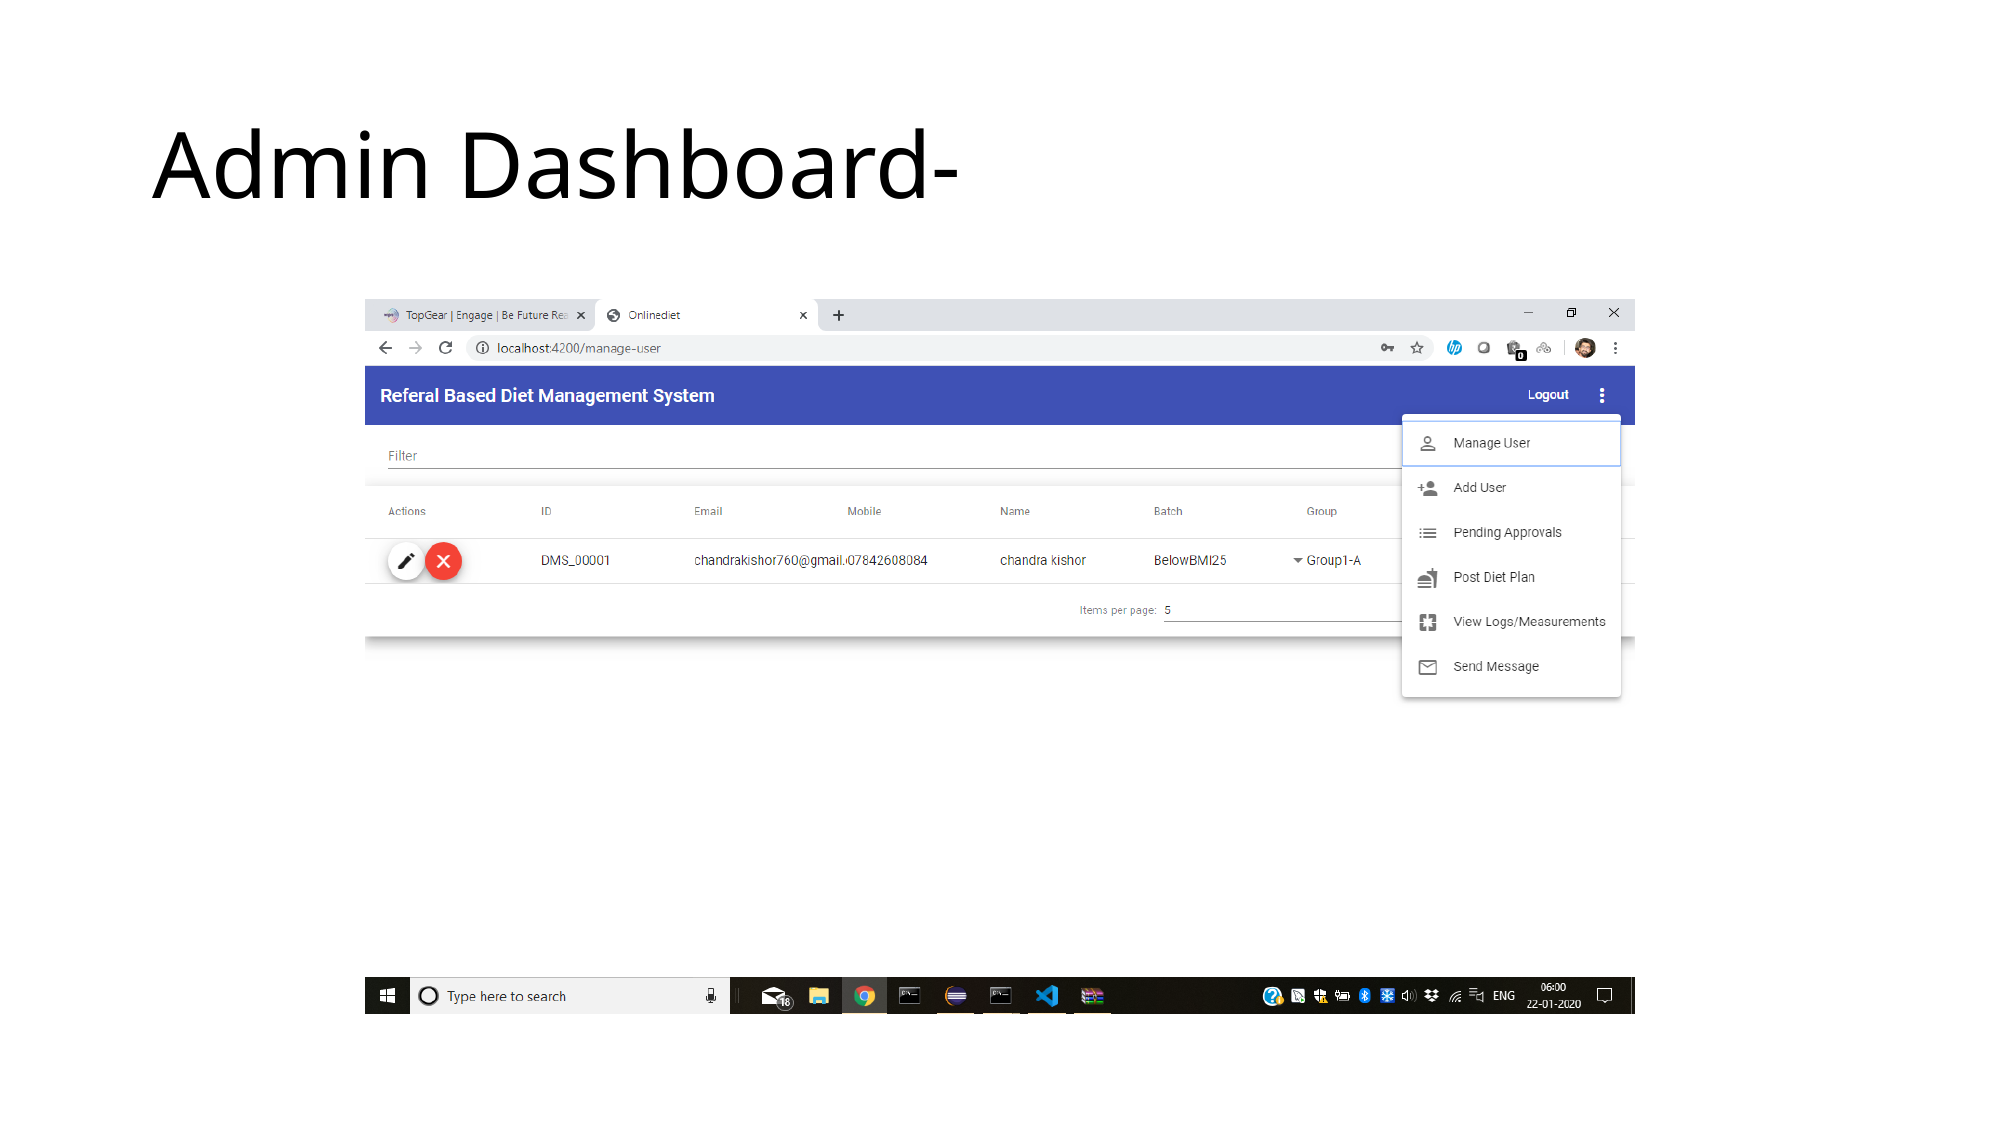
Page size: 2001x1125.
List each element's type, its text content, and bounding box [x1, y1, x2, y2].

title Admin Dashboard- [137, 59, 1863, 278]
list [365, 299, 1635, 1014]
